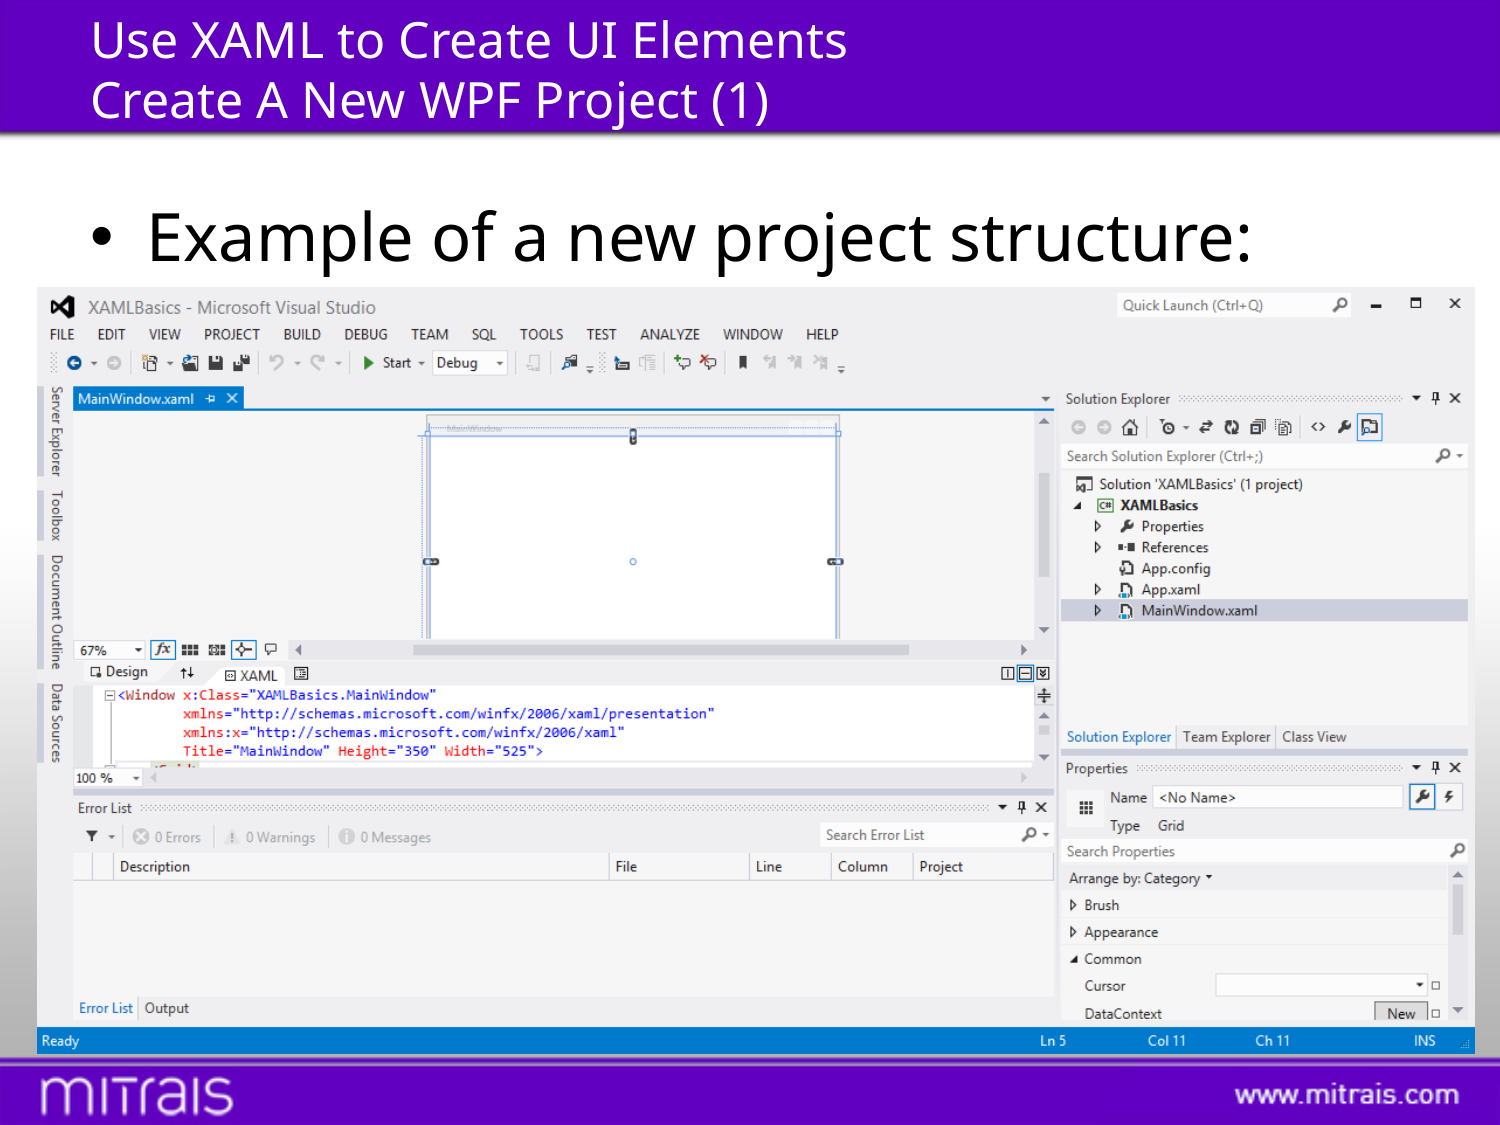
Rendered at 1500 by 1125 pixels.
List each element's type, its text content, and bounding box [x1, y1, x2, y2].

list Example of a new project structure: [74, 187, 1426, 285]
picture [0, 0, 1500, 1125]
title Use XAML to Create UI Elements Create A New WPF Project (1) [74, 0, 1426, 138]
